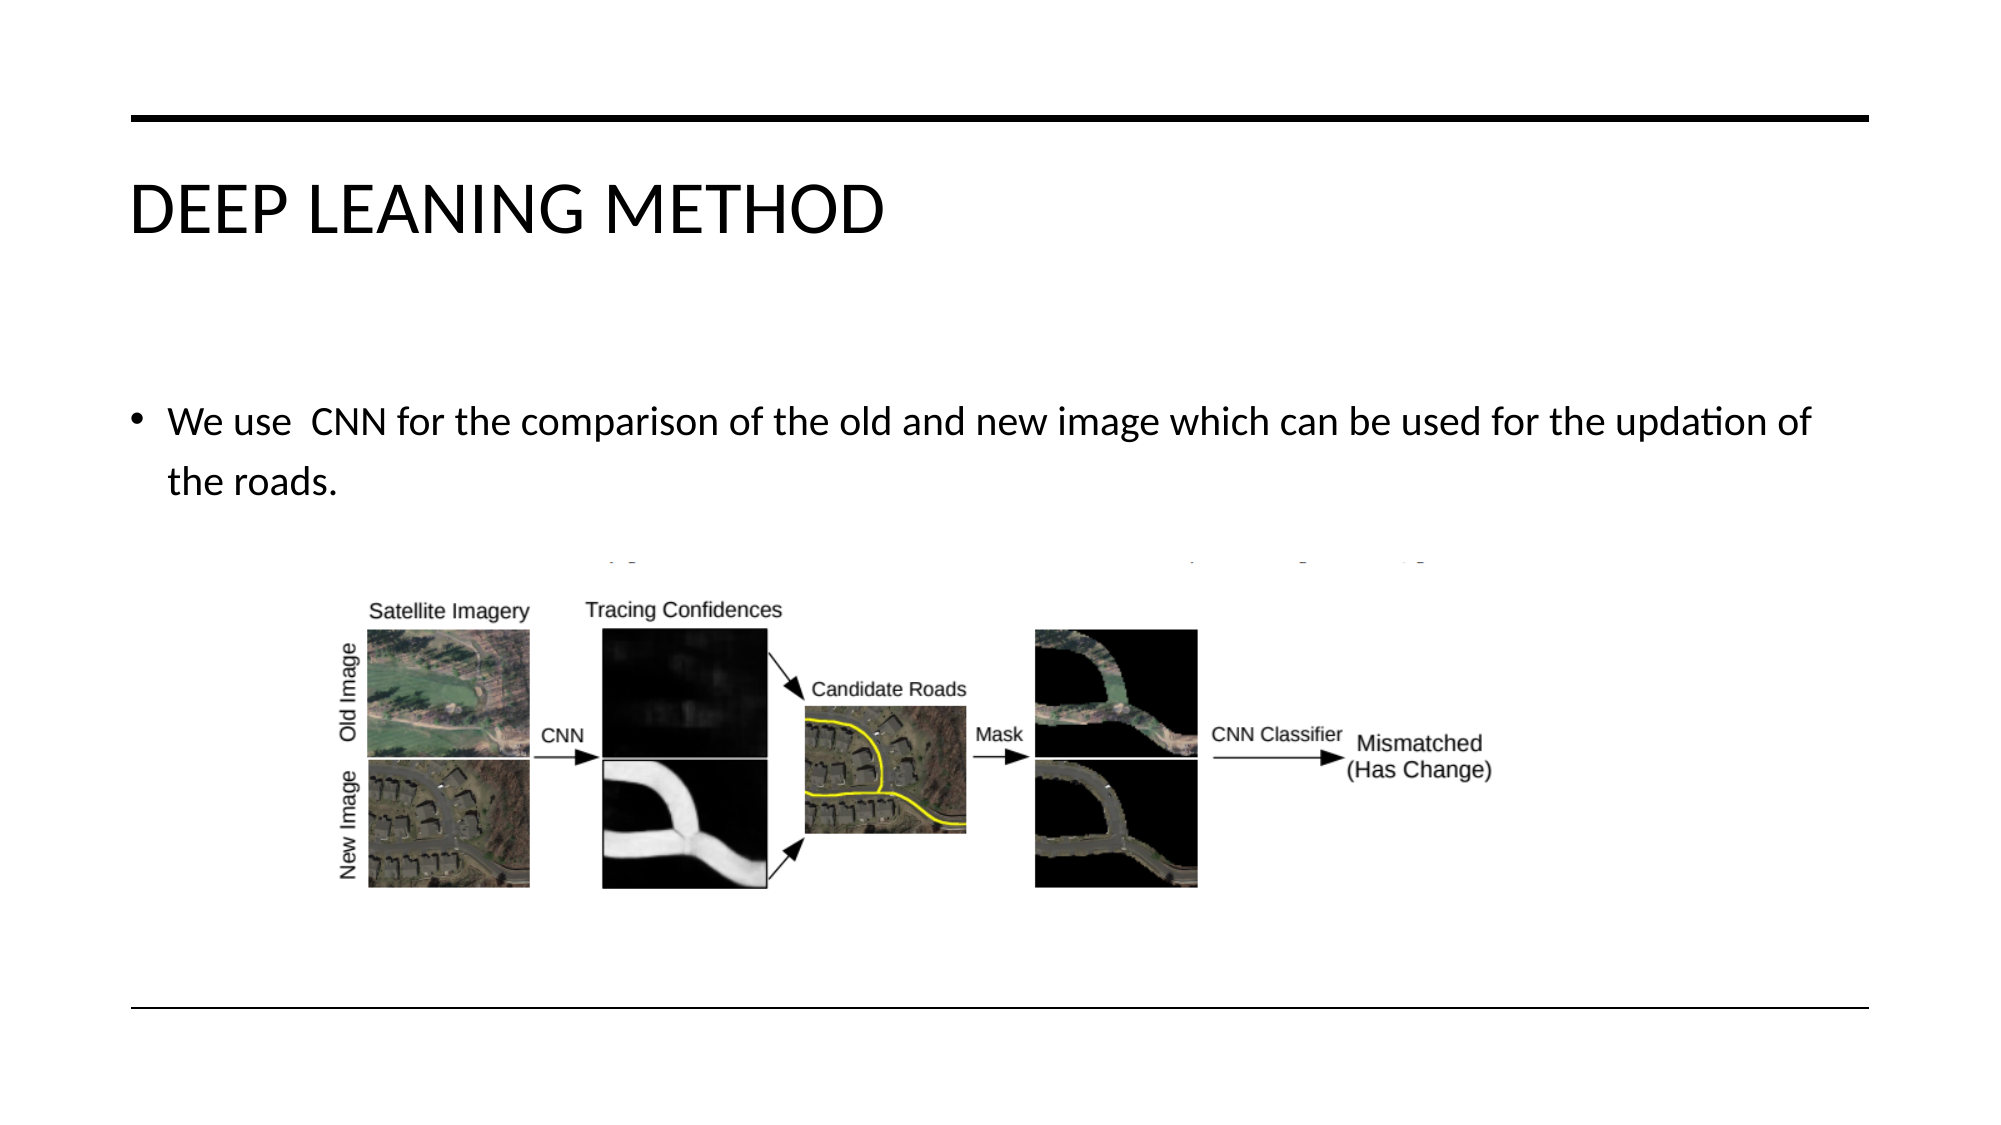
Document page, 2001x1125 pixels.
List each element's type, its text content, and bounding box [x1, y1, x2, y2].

list We use CNN for the comparison of the old and new image which can be used for the updation of the roads. [114, 376, 1869, 973]
picture [281, 562, 1543, 909]
title Deep leaning method [114, 151, 1869, 376]
